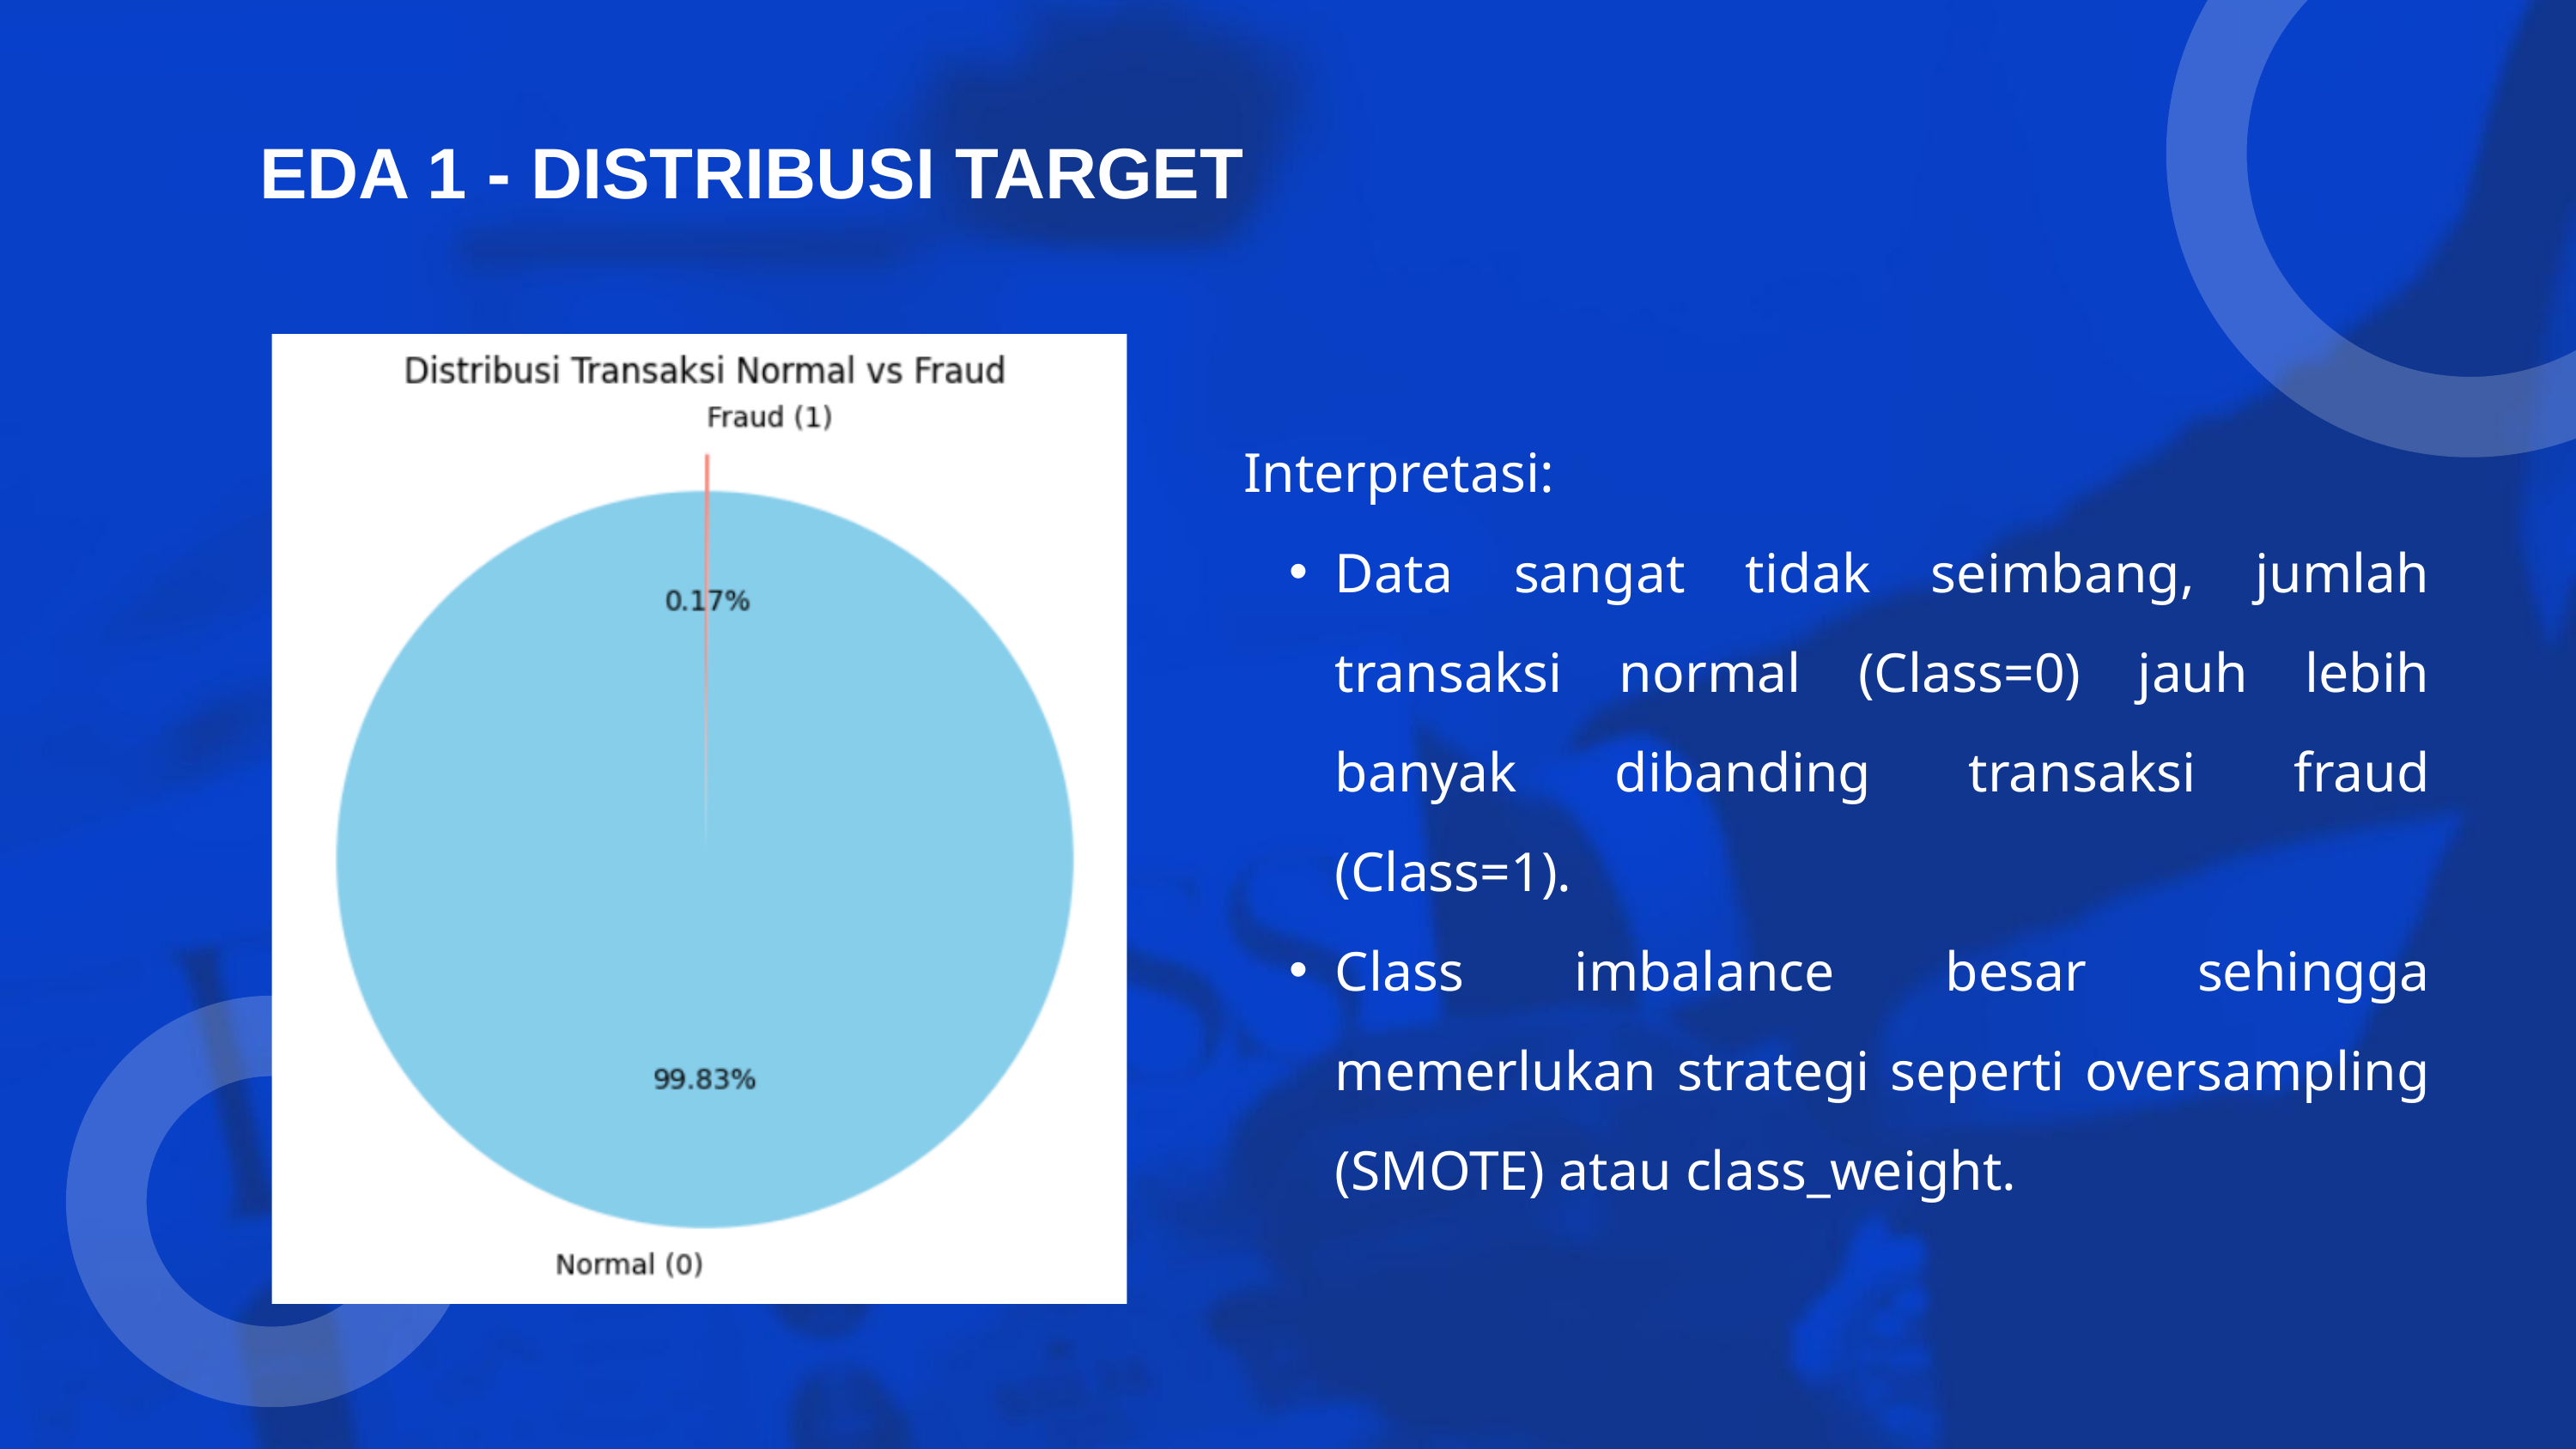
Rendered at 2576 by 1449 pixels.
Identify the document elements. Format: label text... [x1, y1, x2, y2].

text_box EDA 1 - DISTRIBUSI TARGET [169, 93, 1334, 214]
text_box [2206, 0, 2576, 418]
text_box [106, 1035, 438, 1367]
text_box [0, 0, 2576, 1449]
text_box Interpretasi: Data sangat tidak seimbang, jumlah transaksi normal (Class=0) jauh lebih banyak dibanding transaksi fraud (Class=1). Class imbalance besar sehingga memerlukan strategi seperti oversampling (SMOTE) atau class_weight. [1243, 403, 2432, 1301]
text_box [271, 334, 1127, 1304]
